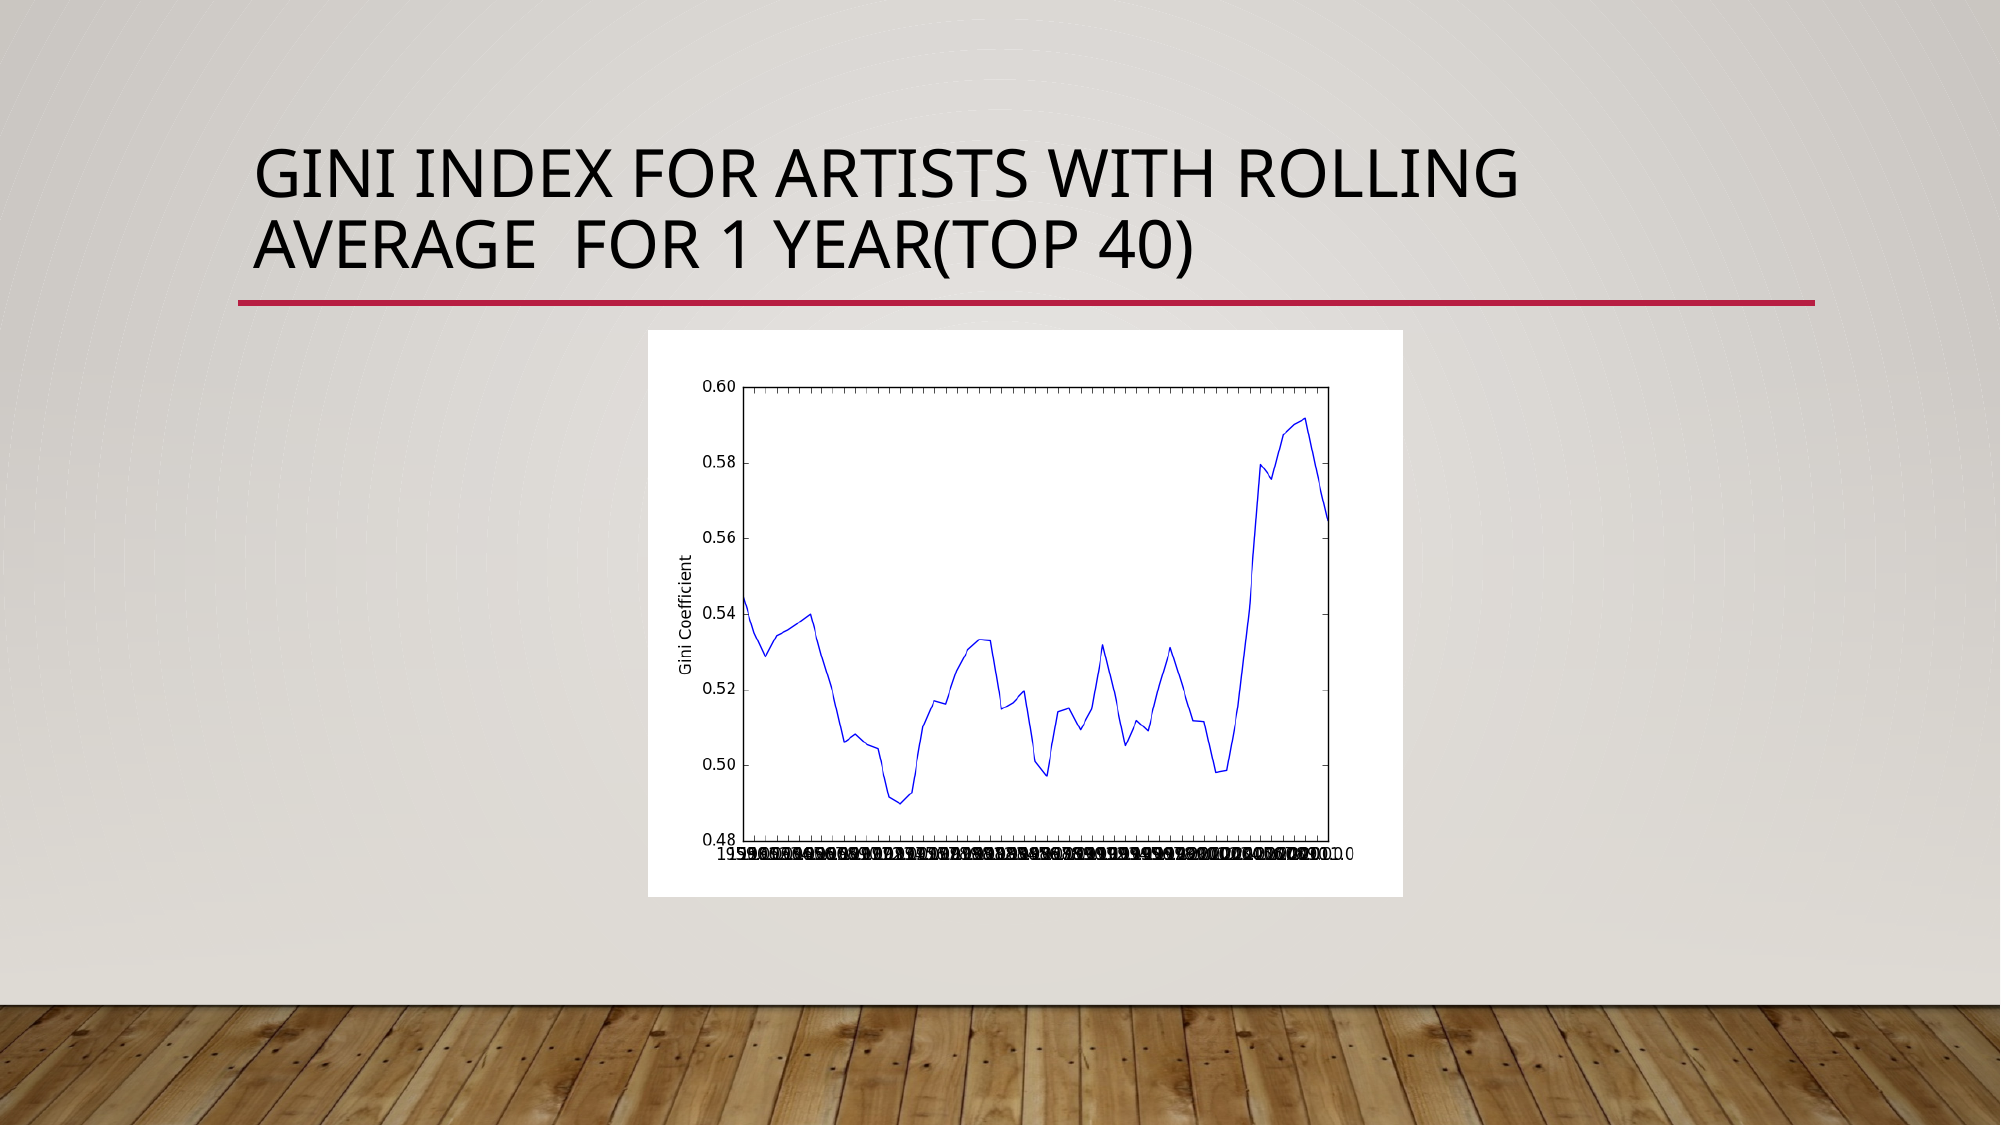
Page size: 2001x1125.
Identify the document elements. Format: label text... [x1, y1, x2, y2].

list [648, 330, 1404, 897]
picture [0, 1005, 2000, 1125]
title GINI INDEX FOR Artists with rolling average for 1 year(TOP 40) [238, 131, 1814, 305]
